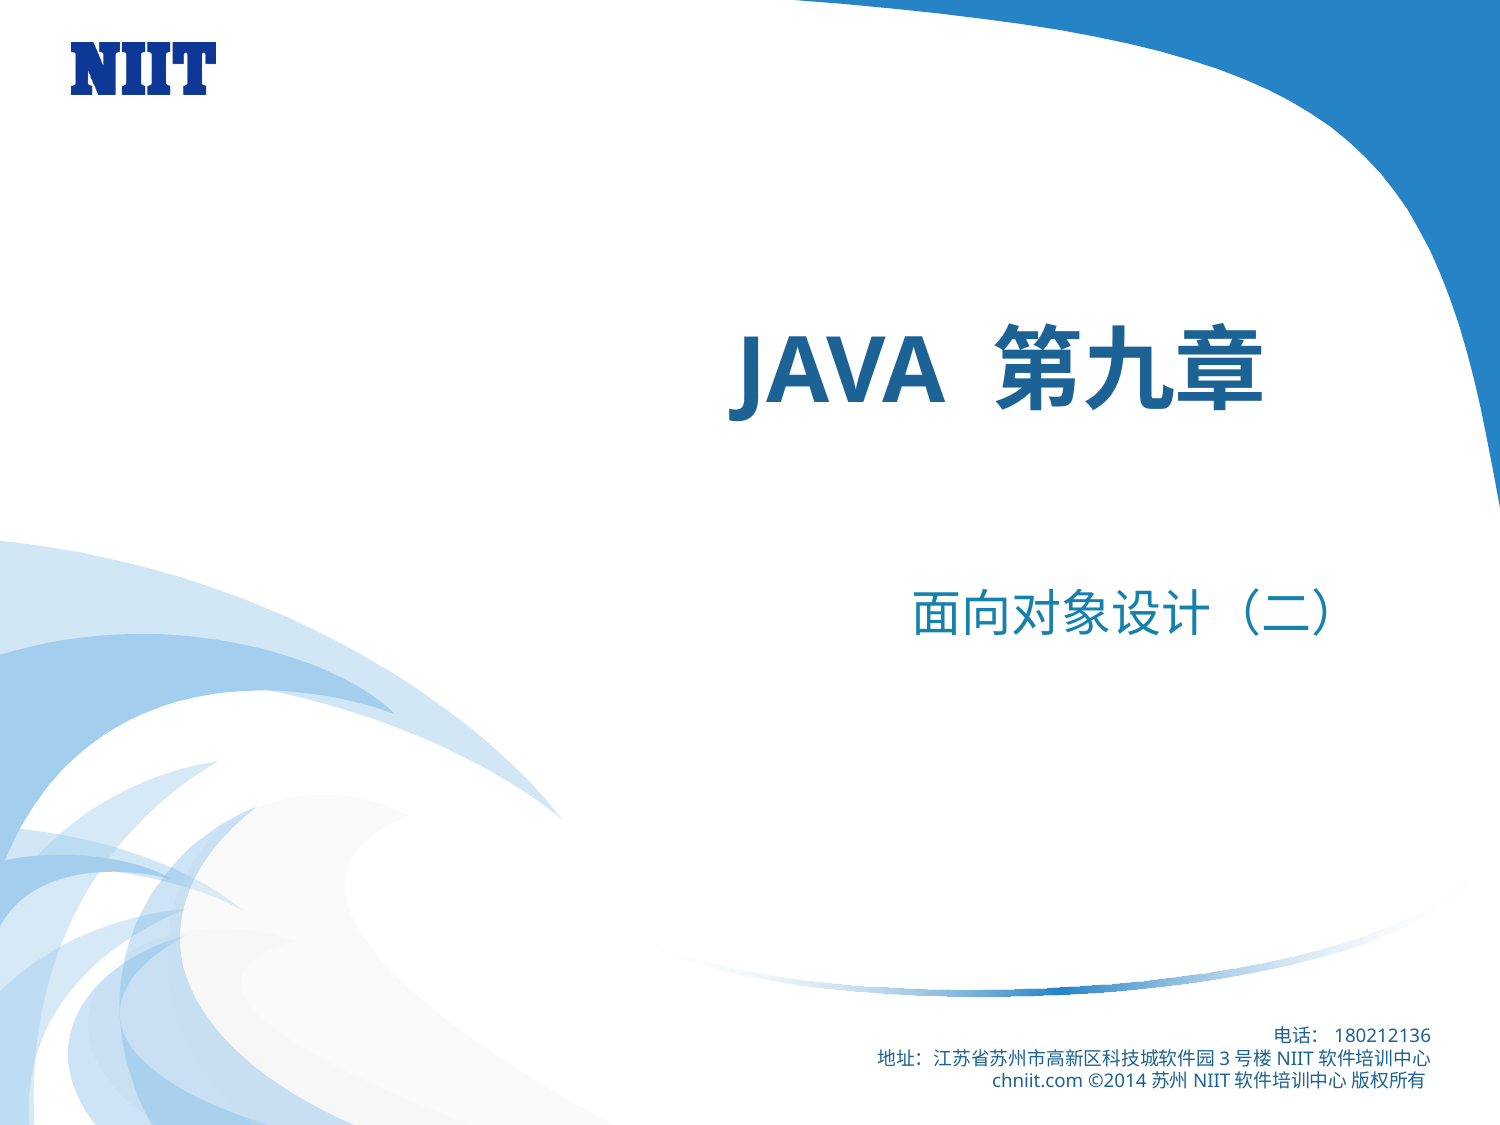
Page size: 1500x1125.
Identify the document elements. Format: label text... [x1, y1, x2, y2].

picture [71, 42, 216, 95]
subtitle 面向对象设计（二） [87, 574, 1376, 818]
title JAVA 第九章 [156, 246, 1282, 485]
